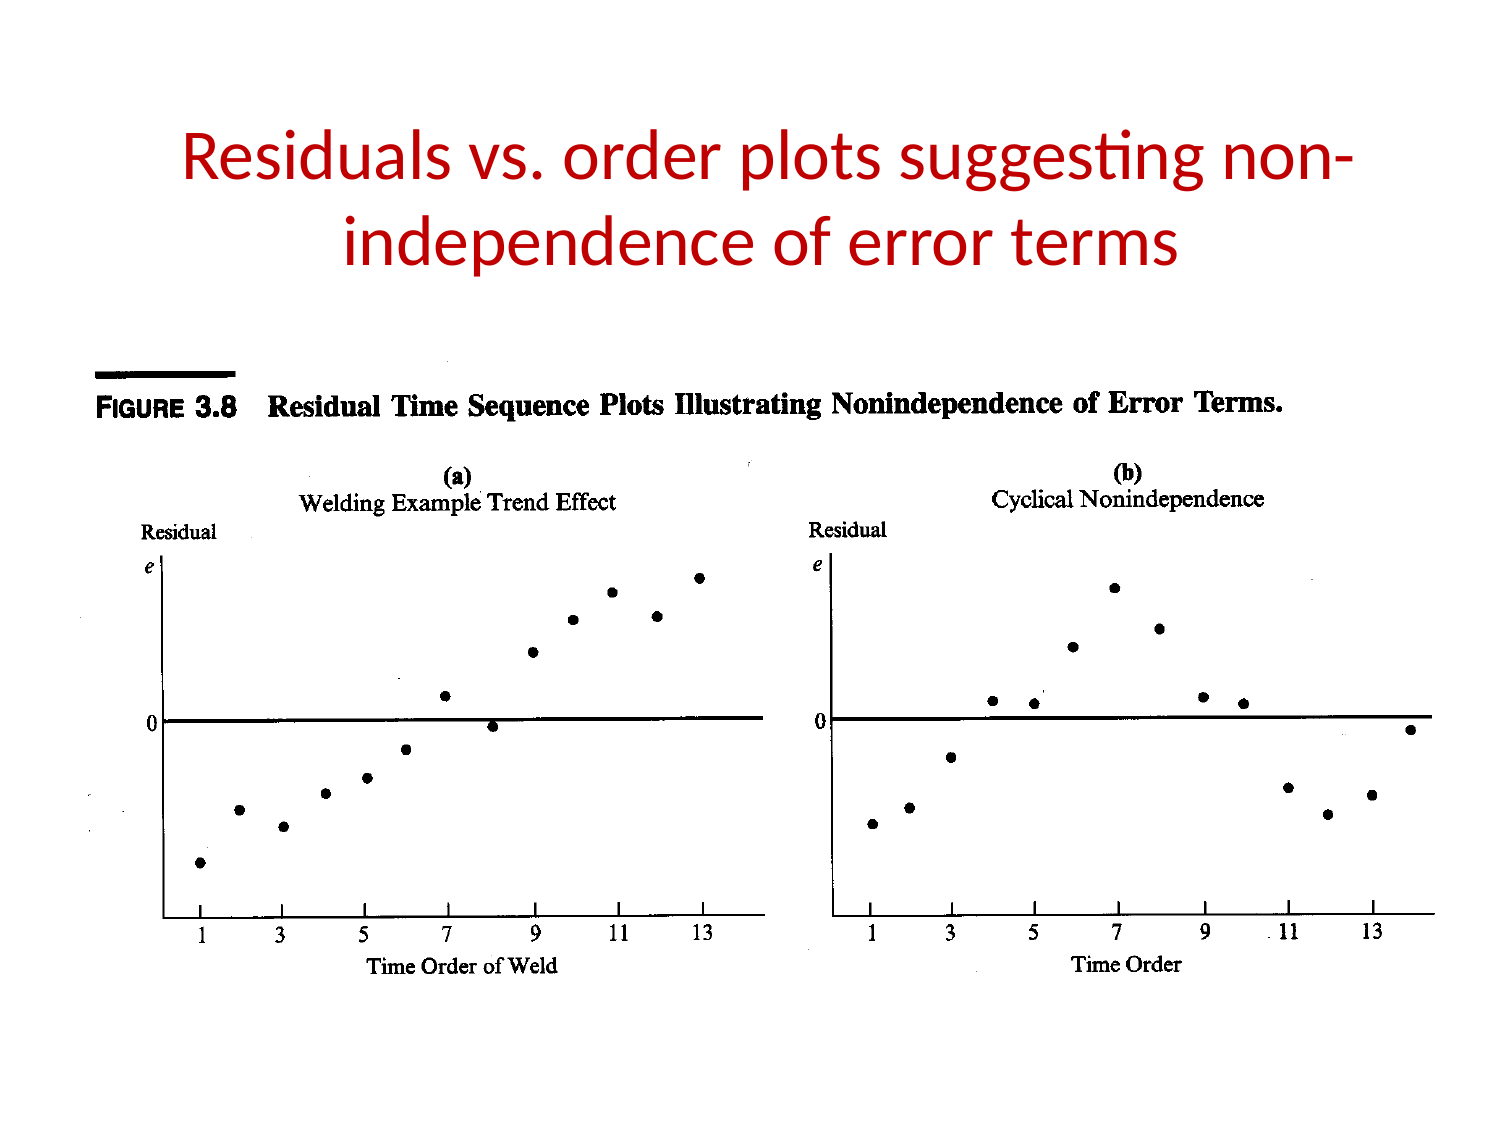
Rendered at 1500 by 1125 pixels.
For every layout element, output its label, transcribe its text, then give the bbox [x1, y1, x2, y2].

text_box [73, 361, 1451, 992]
title Residuals vs. order plots suggesting non-independence of error terms [112, 99, 1426, 288]
